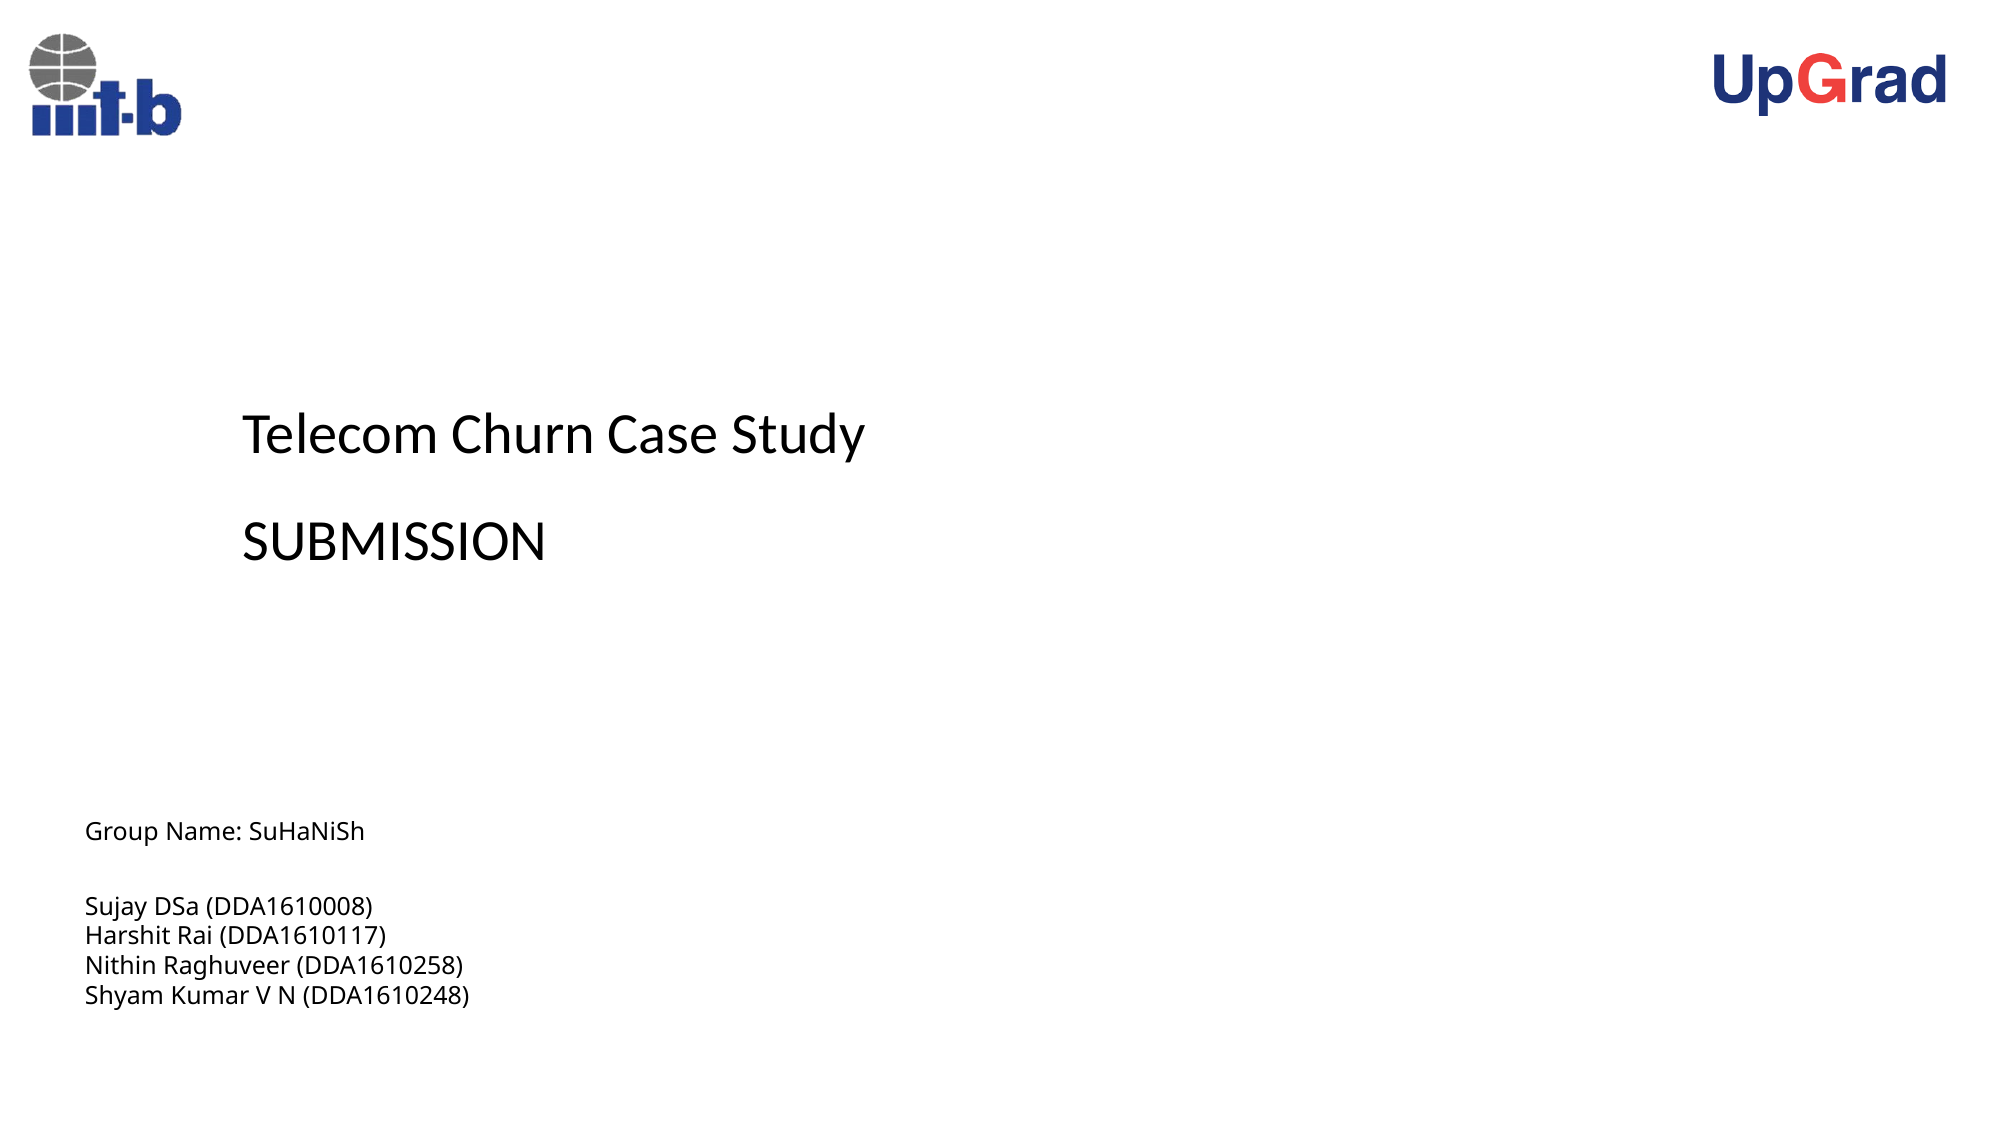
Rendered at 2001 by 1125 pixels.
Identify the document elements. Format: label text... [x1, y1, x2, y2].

picture [0, 29, 208, 163]
picture [1714, 53, 1952, 116]
text_box Group Name: SuHaNiSh Sujay DSa (DDA1610008) Harshit Rai (DDA1610117) Nithin Raghuveer (DDA1610258) Shyam Kumar V N (DDA1610248) [63, 807, 1071, 1038]
text_box Telecom Churn Case Study SUBMISSION [228, 56, 1729, 581]
